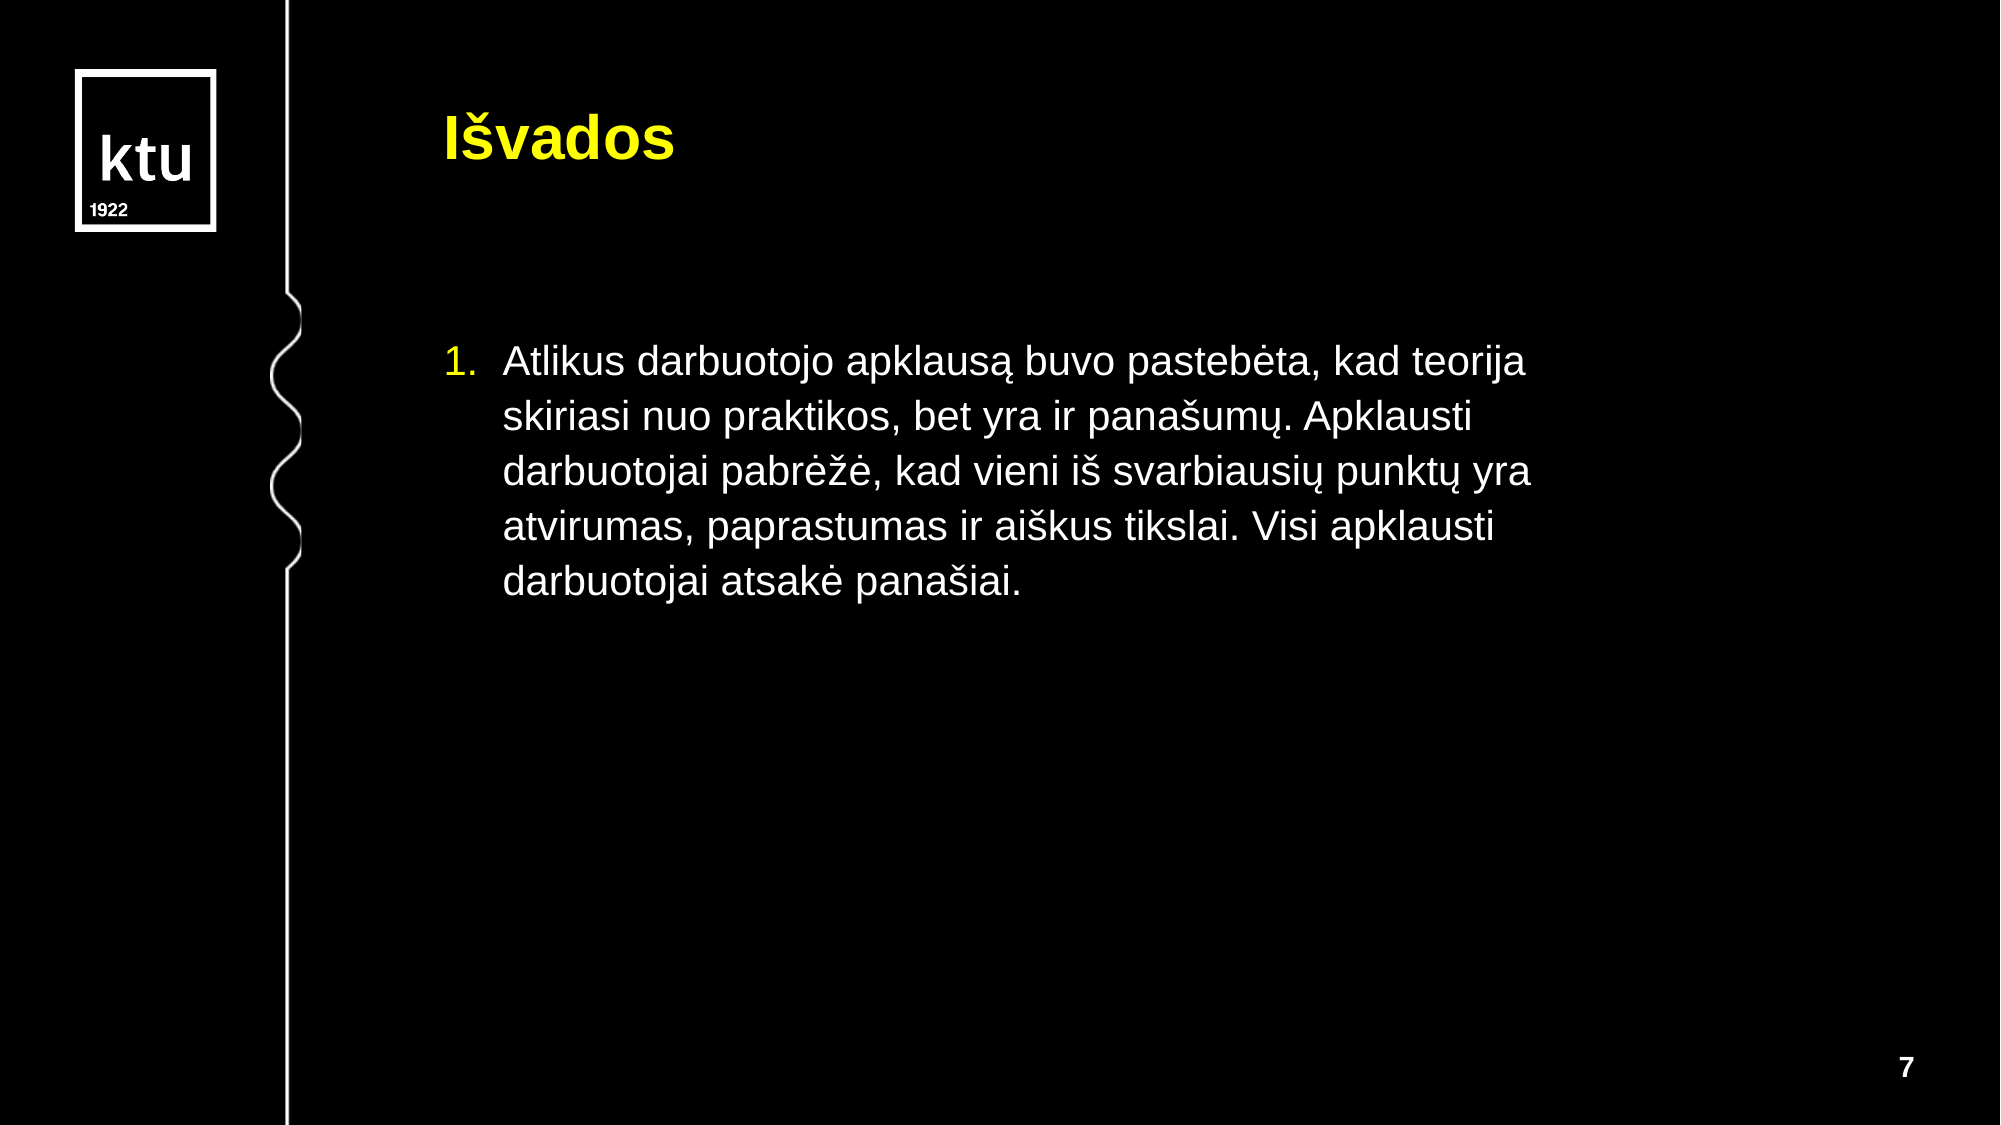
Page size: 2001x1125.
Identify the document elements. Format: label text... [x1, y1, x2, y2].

list Išvados [428, 98, 1748, 183]
list Atlikus darbuotojo apklausą buvo pastebėta, kad teorija skiriasi nuo praktikos, bet yra ir panašumų. Apklausti darbuotojai pabrėžė, kad vieni iš svarbiausių punktų yra atvirumas, paprastumas ir aiškus tikslai. Visi apklausti darbuotojai atsakė panašiai. [428, 321, 1573, 1024]
